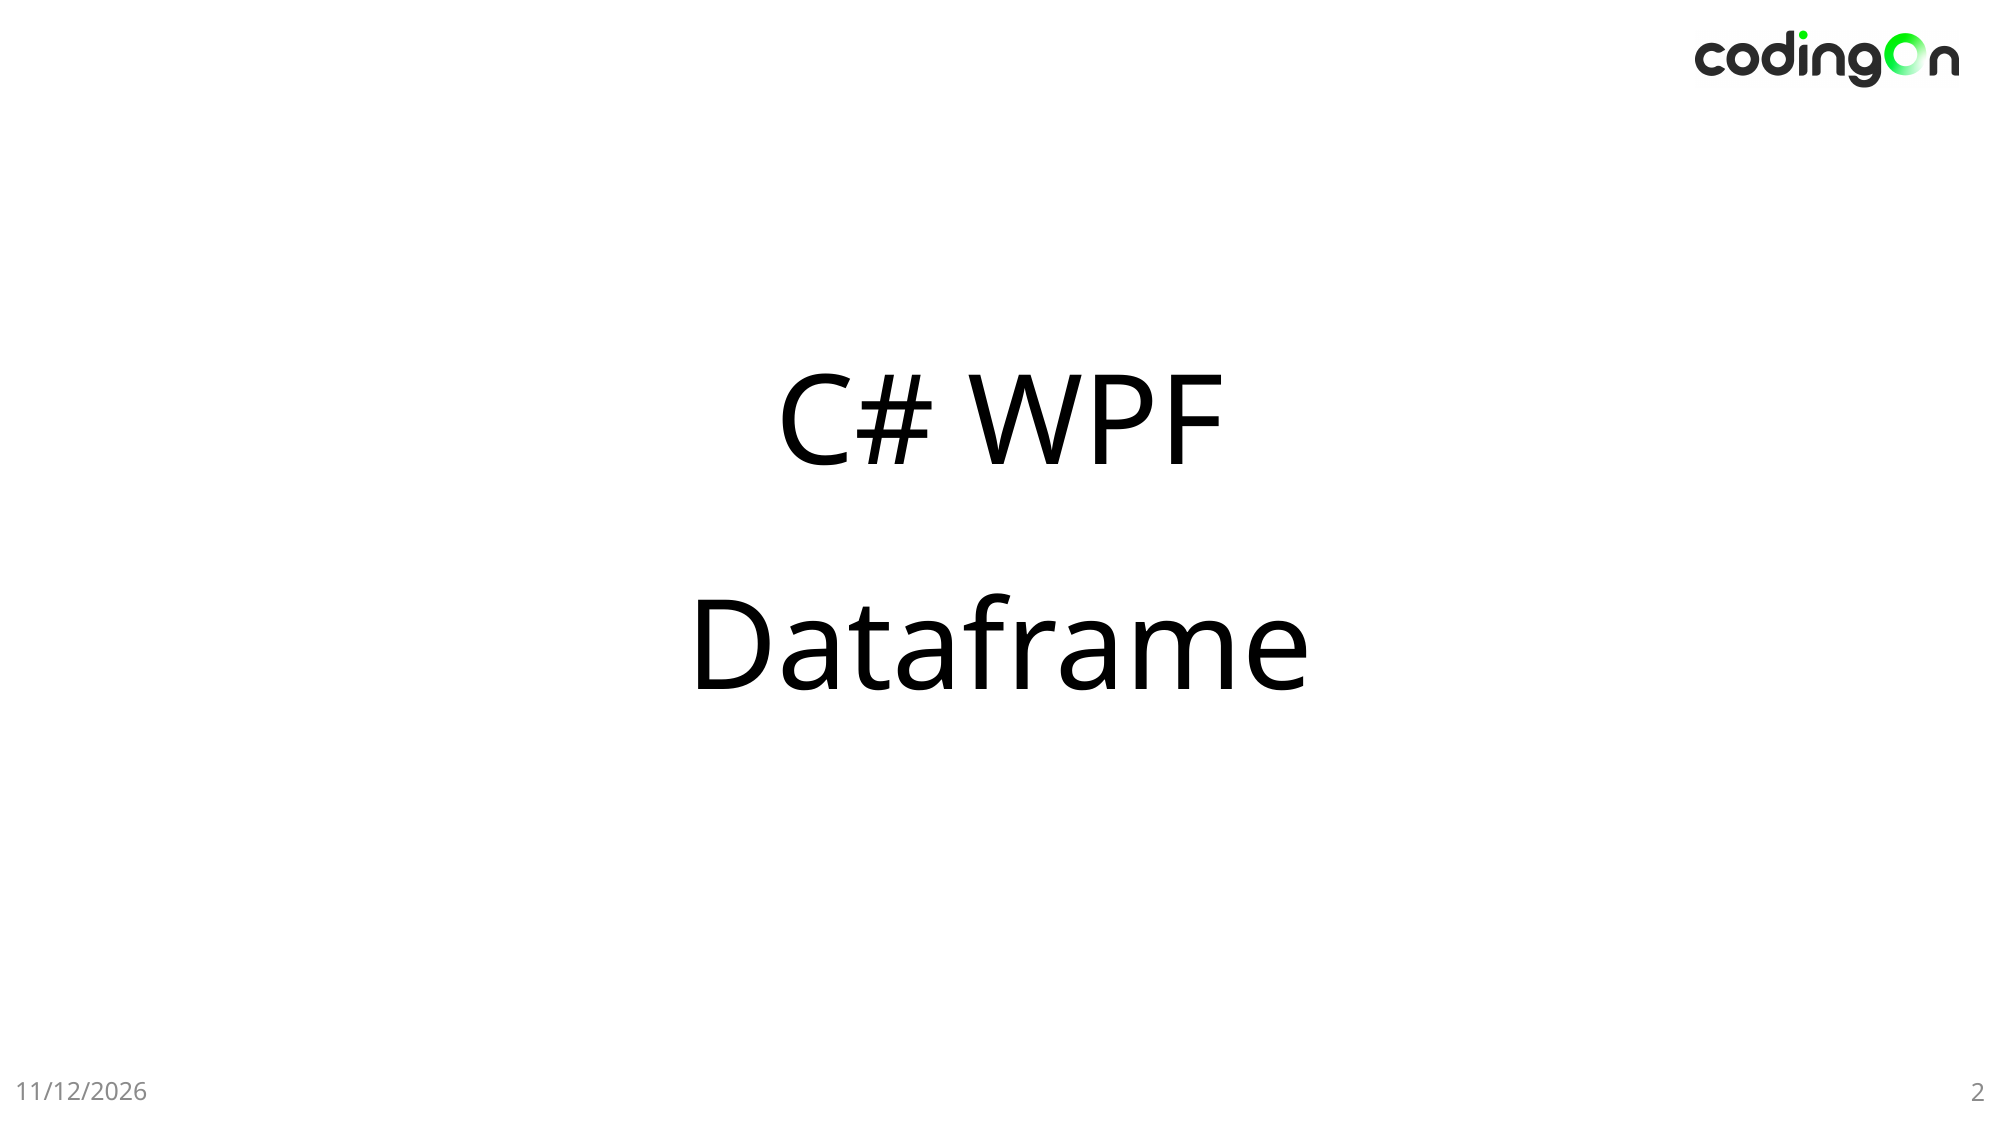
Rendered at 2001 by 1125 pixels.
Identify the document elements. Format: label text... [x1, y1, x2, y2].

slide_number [0, 1062, 450, 1123]
picture [1695, 30, 1959, 88]
slide_number 2 [1550, 1063, 2000, 1124]
title C# WPF Dataframe [502, 562, 1498, 723]
